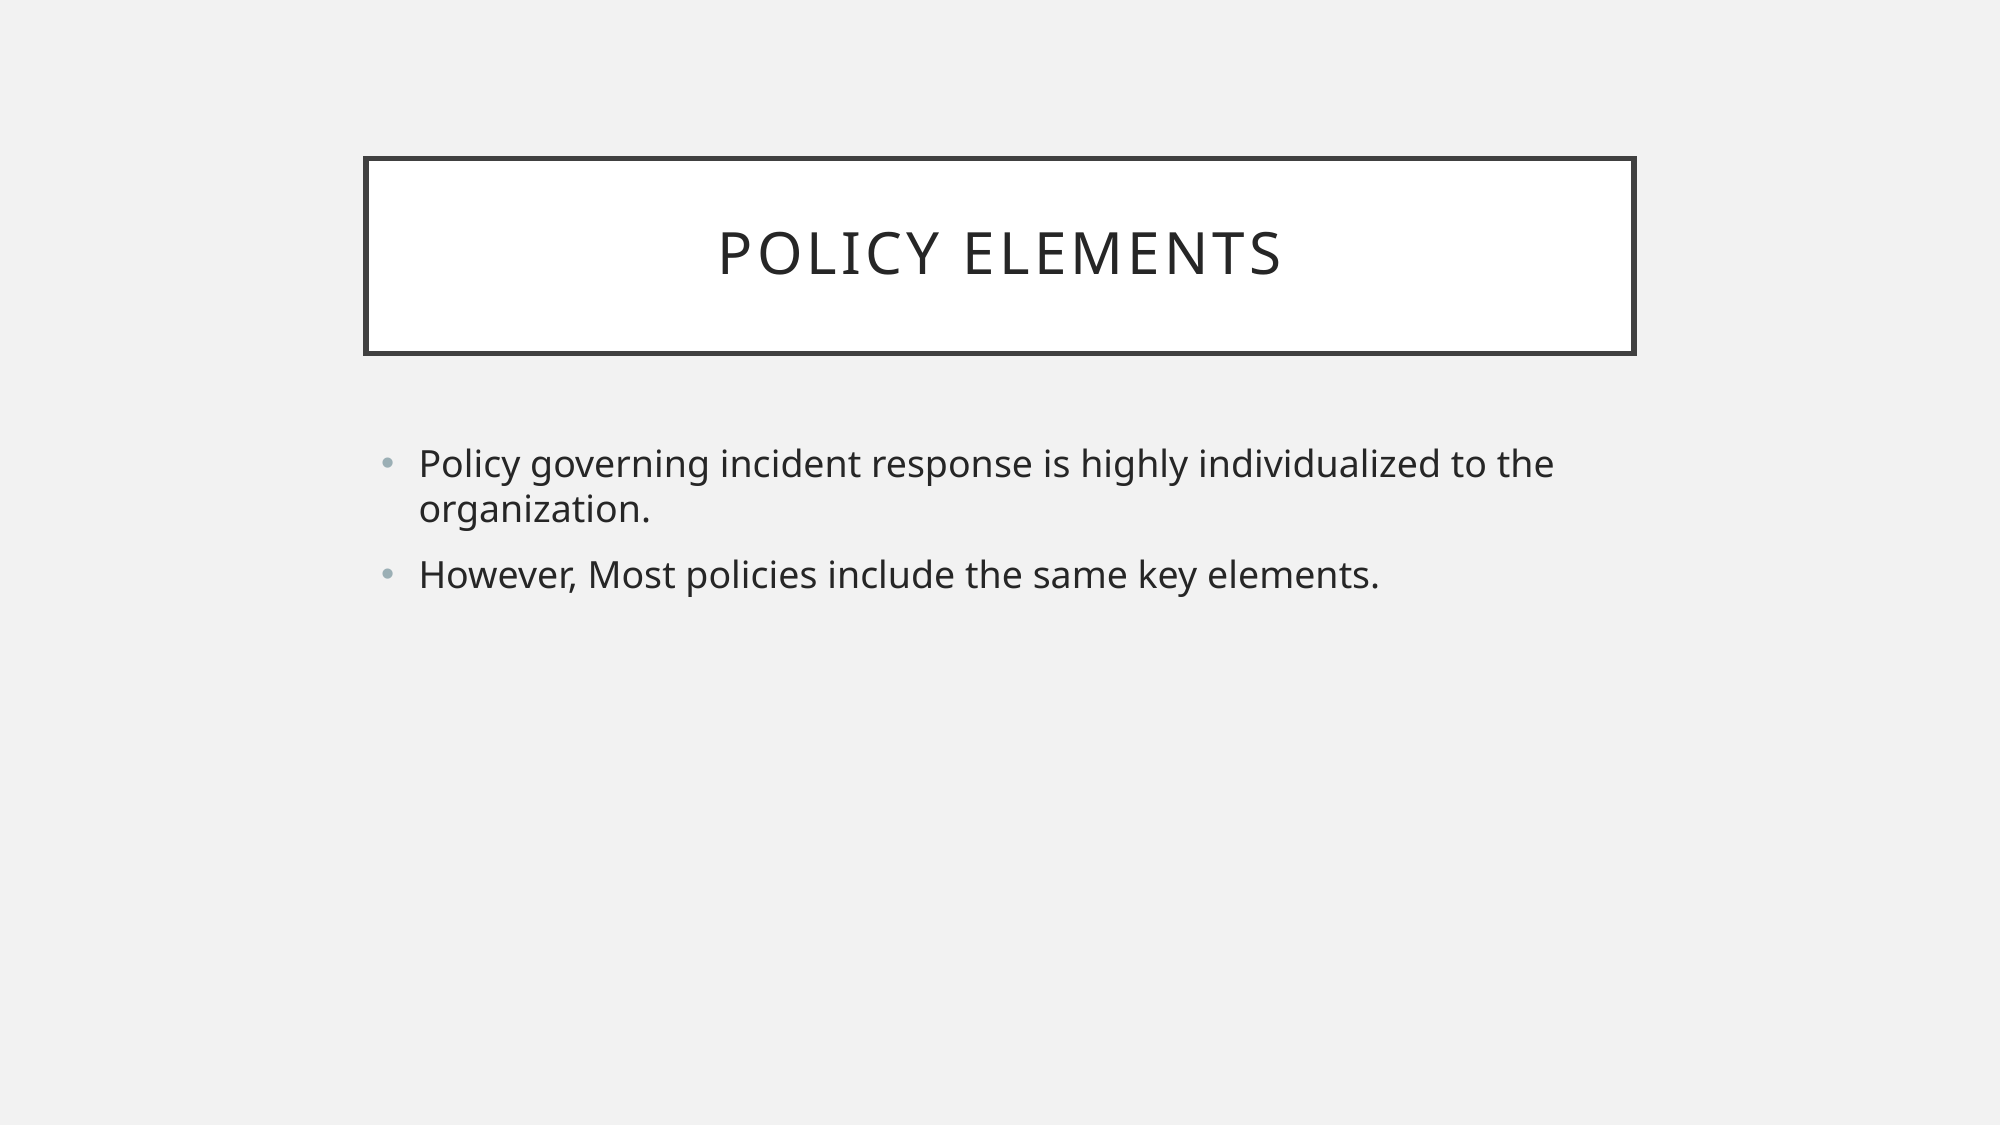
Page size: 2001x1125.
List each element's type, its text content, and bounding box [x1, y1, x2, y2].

title Policy elements [363, 156, 1637, 356]
list Policy governing incident response is highly individualized to the organization. However, Most policies include the same key elements. [366, 432, 1634, 942]
